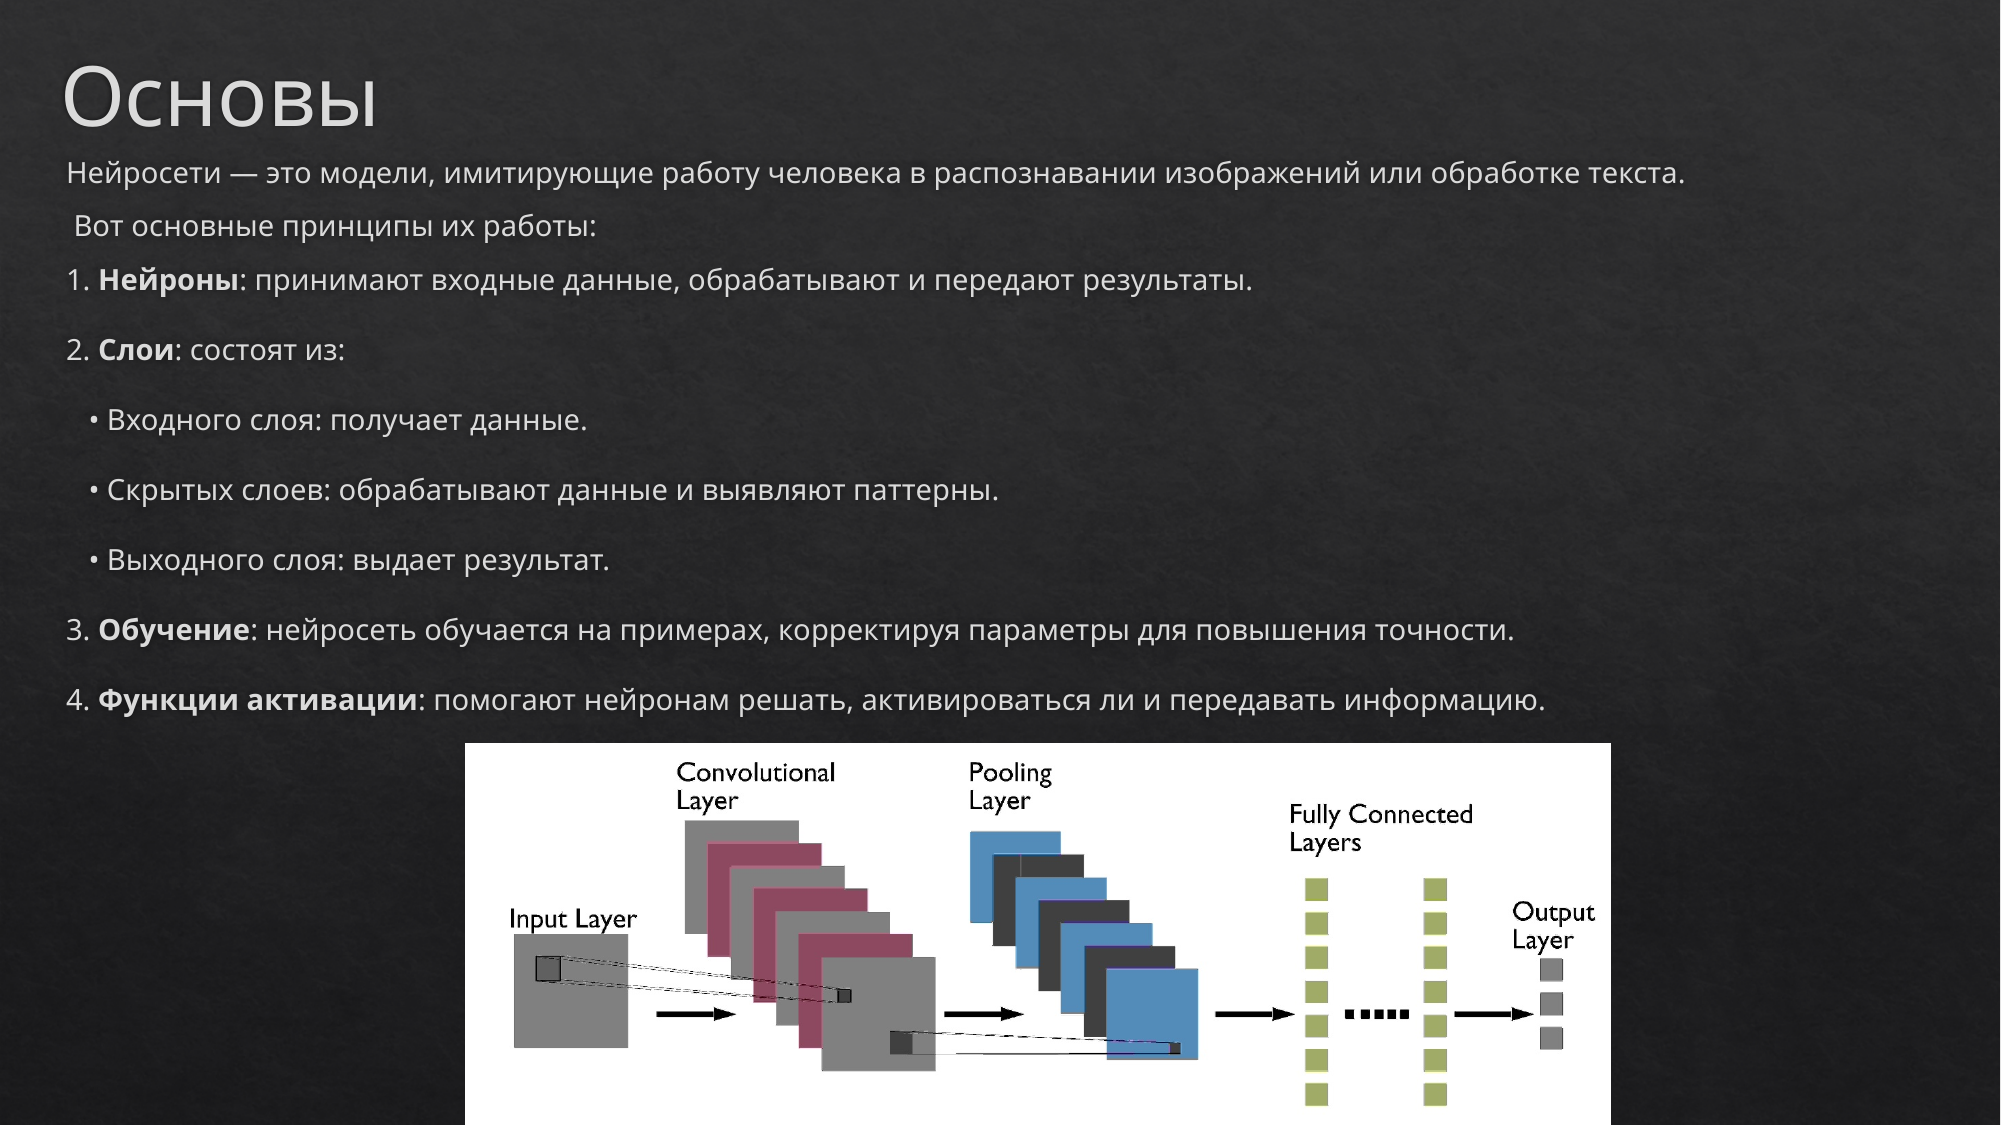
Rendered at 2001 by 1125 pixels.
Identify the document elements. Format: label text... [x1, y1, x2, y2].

title Основы [45, 14, 1039, 142]
list Нейросети — это модели, имитирующие работу человека в распознавании изображений или обработке текста. Вот основные принципы их работы: 1. Нейроны: принимают входные данные, обрабатывают и передают результаты. 2. Слои: состоят из: • Входного слоя: получает данные. • Скрытых слоев: обрабатывают данные и выявляют паттерны. • Выходного слоя: выдает результат. 3. Обучение: нейросеть обучается на примерах, корректируя параметры для повышения точности. 4. Функции активации: помогают нейронам решать, активироваться ли и передавать информацию. [45, 146, 2000, 744]
picture [465, 743, 1611, 1125]
